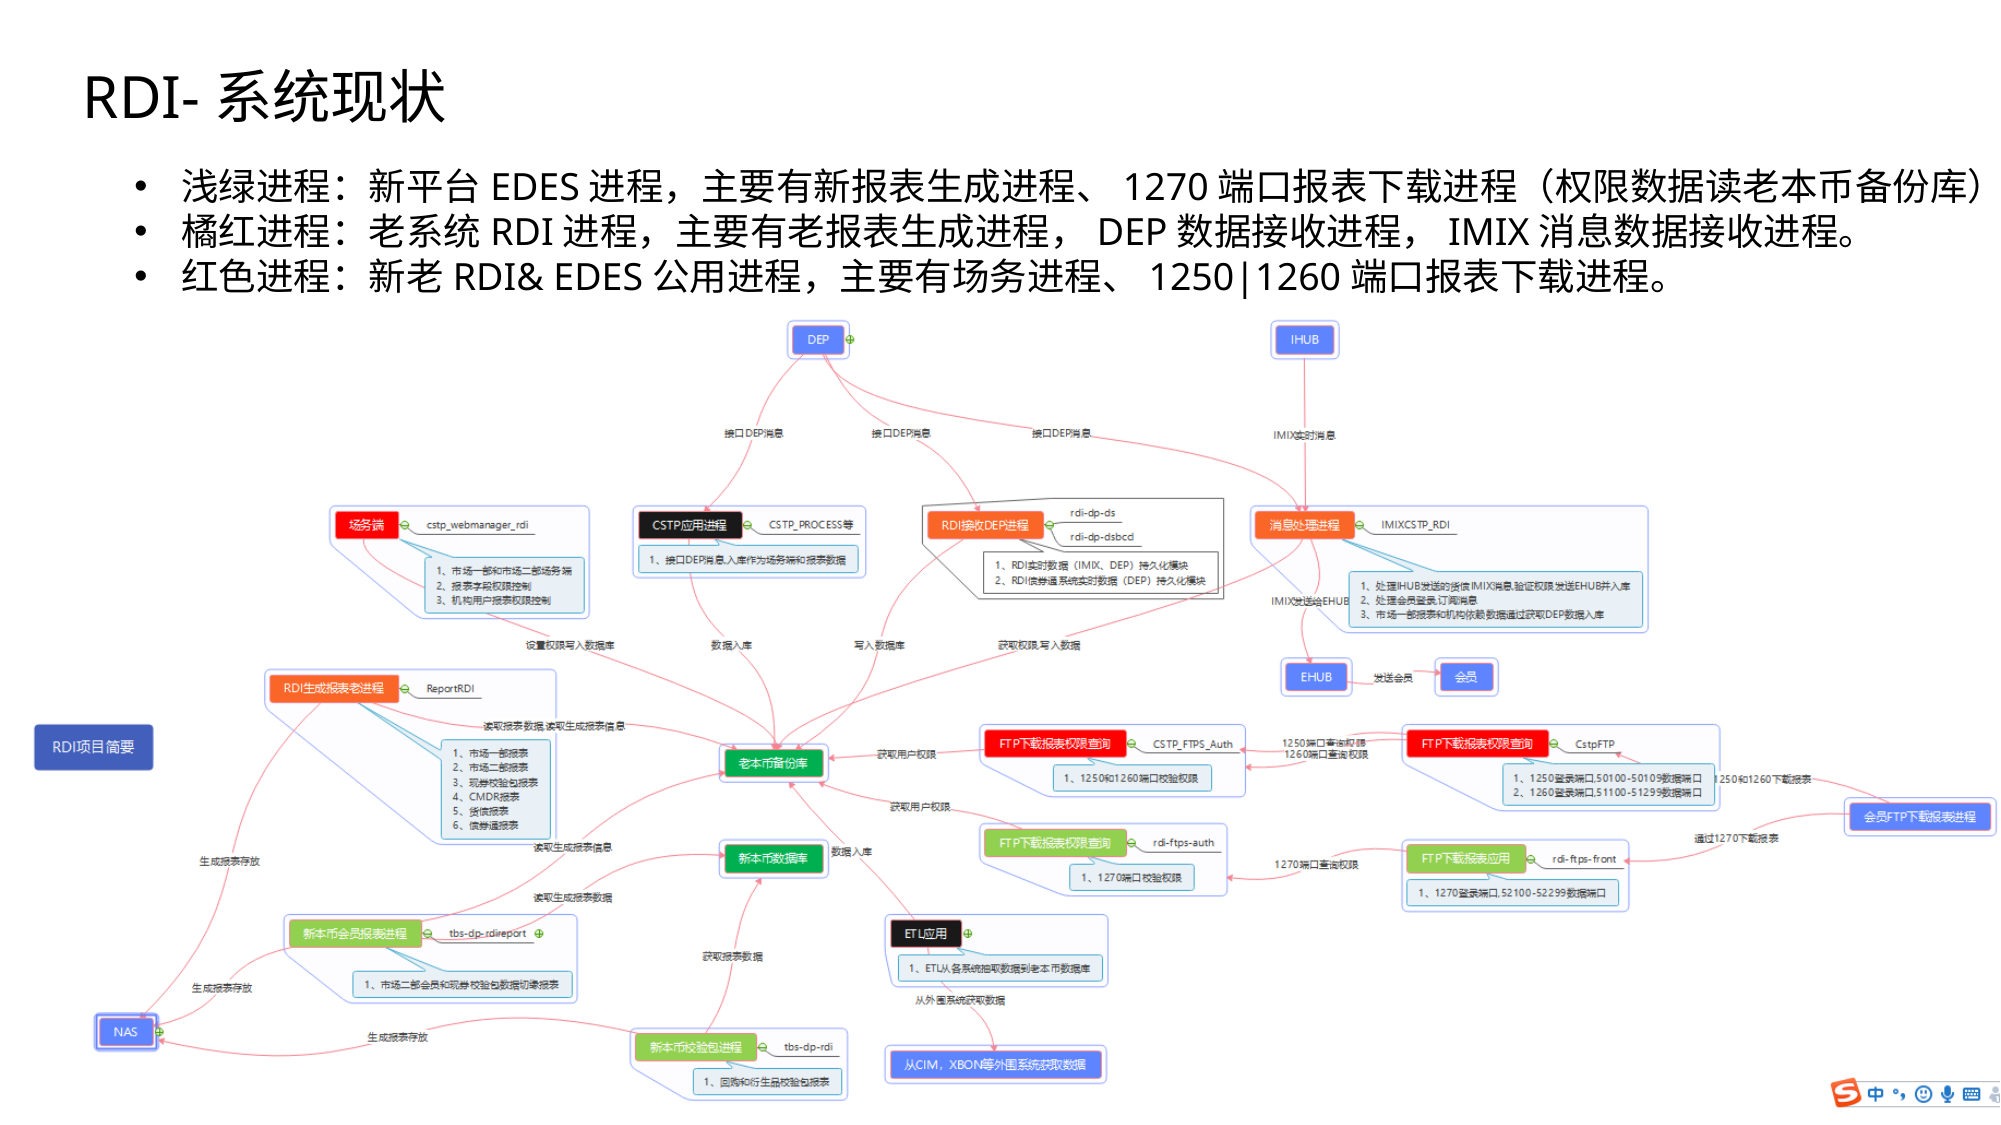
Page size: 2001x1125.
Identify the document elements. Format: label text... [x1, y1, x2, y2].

title RDI-系统现状 [67, 36, 1793, 164]
text_box 浅绿进程：新平台EDES进程，主要有新报表生成进程、1270端口报表下载进程（权限数据读老本币备份库） 橘红进程：老系统RDI进程，主要有老报表生成进程，DEP数据接收进程，IMIX消息数据接收进程。 红色进程：新老RDI& EDES公用进程，主要有场务进程、1250|1260端口报表下载进程。 [119, 155, 2000, 298]
picture [0, 298, 2000, 1125]
